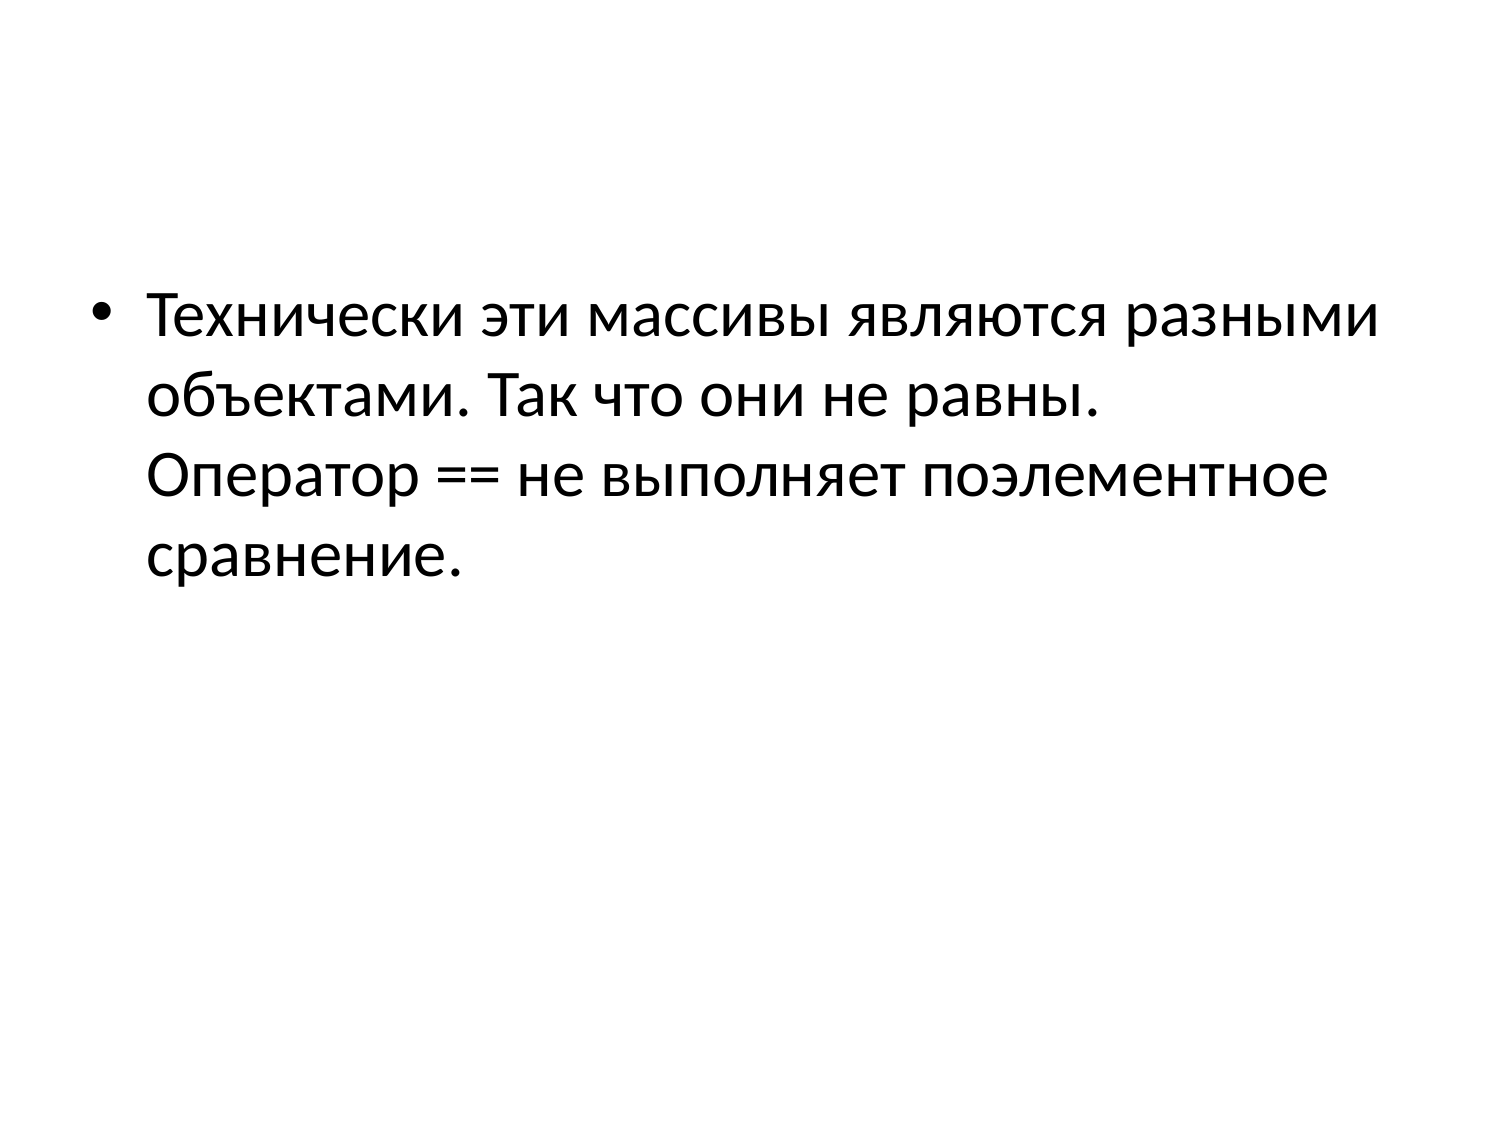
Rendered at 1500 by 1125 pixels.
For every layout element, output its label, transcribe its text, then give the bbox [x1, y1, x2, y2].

list Технически эти массивы являются разными объектами. Так что они не равны. Оператор == не выполняет поэлементное сравнение. [75, 262, 1425, 1005]
